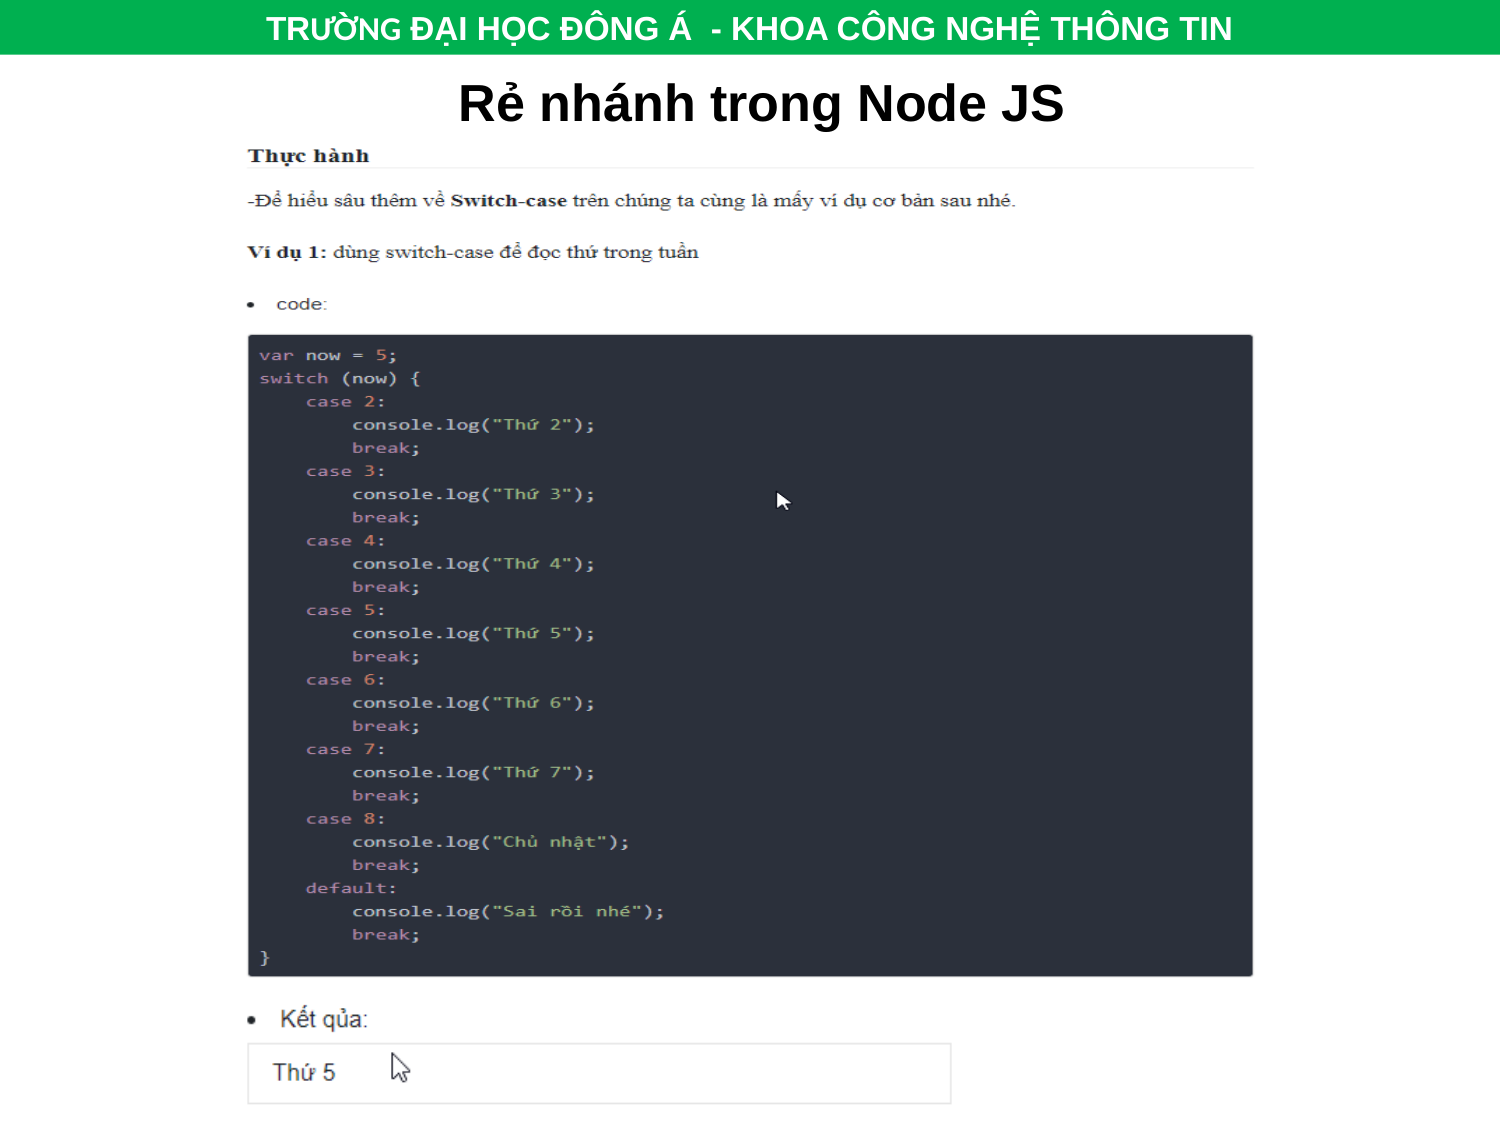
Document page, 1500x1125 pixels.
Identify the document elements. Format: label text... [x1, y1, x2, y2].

picture [232, 996, 1376, 1125]
text_box Rẻ nhánh trong Node JS [300, 62, 1225, 139]
picture [236, 140, 1264, 988]
